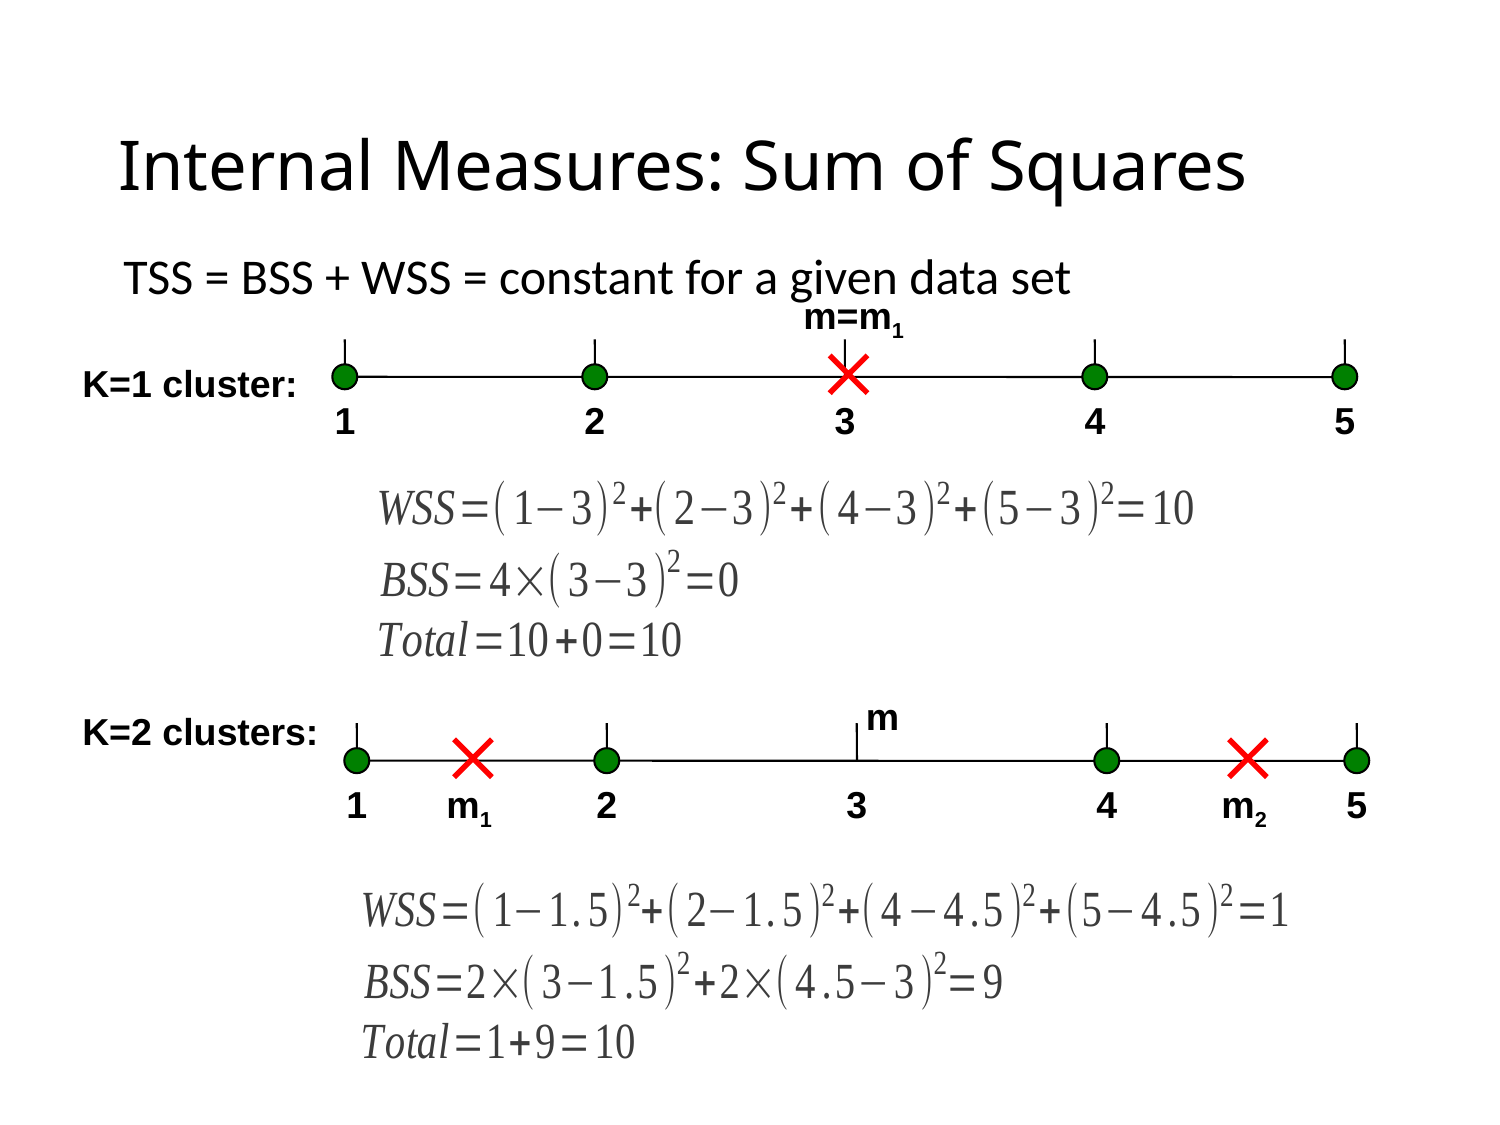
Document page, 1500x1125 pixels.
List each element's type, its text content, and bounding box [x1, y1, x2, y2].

text_box 2 [569, 389, 633, 450]
text_box [594, 748, 620, 774]
text_box [1332, 364, 1358, 390]
text_box 4 [1081, 773, 1145, 834]
text_box m1 [431, 773, 520, 840]
text_box 1 [331, 773, 395, 834]
text_box 2 [581, 773, 645, 834]
text_box [344, 748, 370, 774]
text_box [582, 364, 608, 390]
text_box [1344, 748, 1370, 774]
text_box 3 [831, 773, 895, 834]
text_box 5 [1319, 389, 1383, 450]
text_box K=2 clusters: [67, 700, 405, 761]
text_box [366, 472, 1225, 674]
text_box 1 [319, 413, 383, 450]
text_box 5 [1331, 773, 1395, 834]
text_box  [431, 703, 520, 773]
text_box m2 [1206, 773, 1295, 840]
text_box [350, 874, 1314, 1075]
text_box 3 [819, 420, 883, 450]
text_box 4 [1069, 389, 1133, 450]
text_box m [850, 685, 939, 746]
text_box m=m1 [788, 312, 926, 420]
text_box  [1206, 703, 1295, 773]
text_box K=1 cluster: [67, 352, 405, 413]
text_box TSS = BSS + WSS = constant for a given data set [108, 236, 1295, 312]
text_box [1082, 364, 1108, 390]
title Internal Measures: Sum of Squares [103, 59, 1397, 278]
text_box [1094, 748, 1120, 774]
